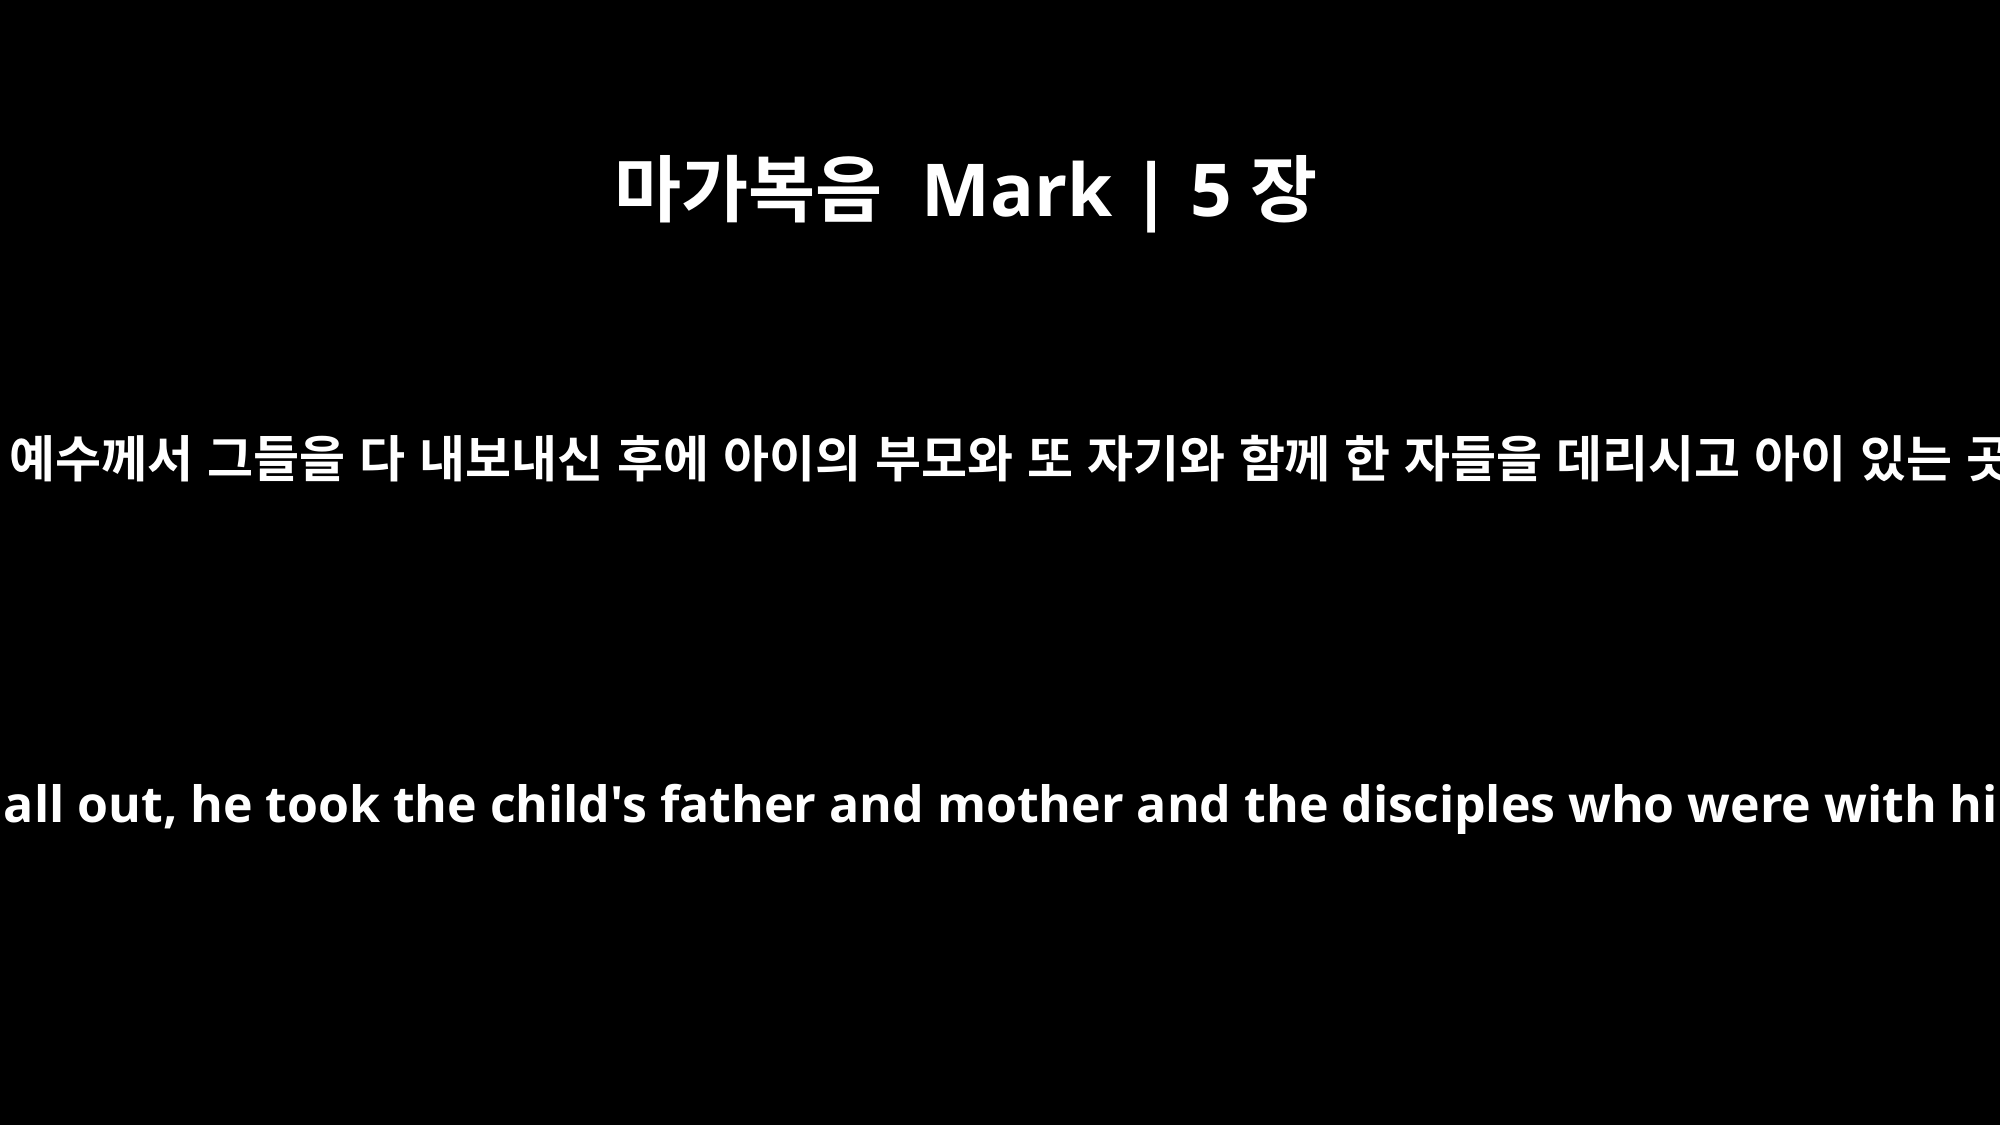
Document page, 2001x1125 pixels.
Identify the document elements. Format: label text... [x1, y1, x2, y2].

text_box But they laughed at him. After he put them all out, he took the child's father and mother and the disciples who were with him, and went in where the child was. [0, 764, 2000, 840]
text_box 마가복음 Mark | 5장 [599, 136, 1333, 239]
text_box 40 그들이 비웃더라 예수께서 그들을 다 내보내신 후에 아이의 부모와 또 자기와 함께 한 자들을 데리시고 아이 있는 곳에 들어가사 [0, 359, 2000, 495]
